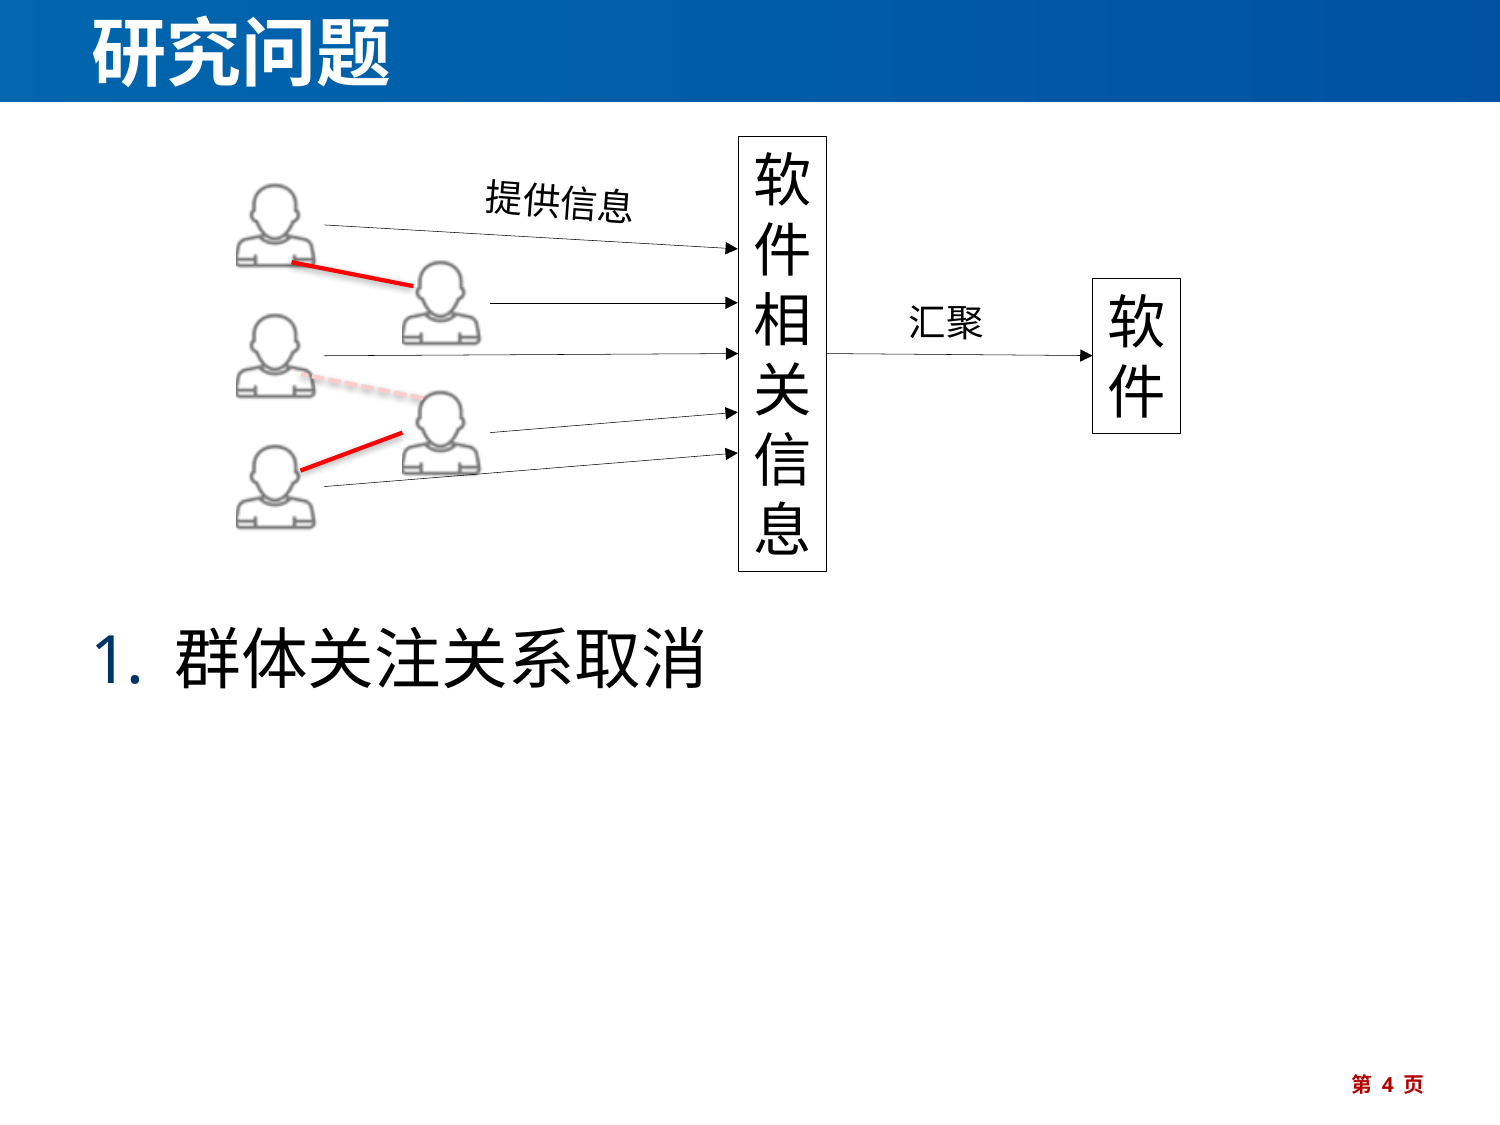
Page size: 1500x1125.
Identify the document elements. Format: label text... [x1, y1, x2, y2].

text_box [300, 373, 424, 399]
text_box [300, 432, 403, 471]
title 研究问题 [76, 0, 1342, 103]
list 群体关注关系取消 [74, 609, 1426, 1038]
slide_number 第 4 页 [1316, 1069, 1460, 1104]
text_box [291, 261, 414, 287]
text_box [236, 135, 1182, 576]
